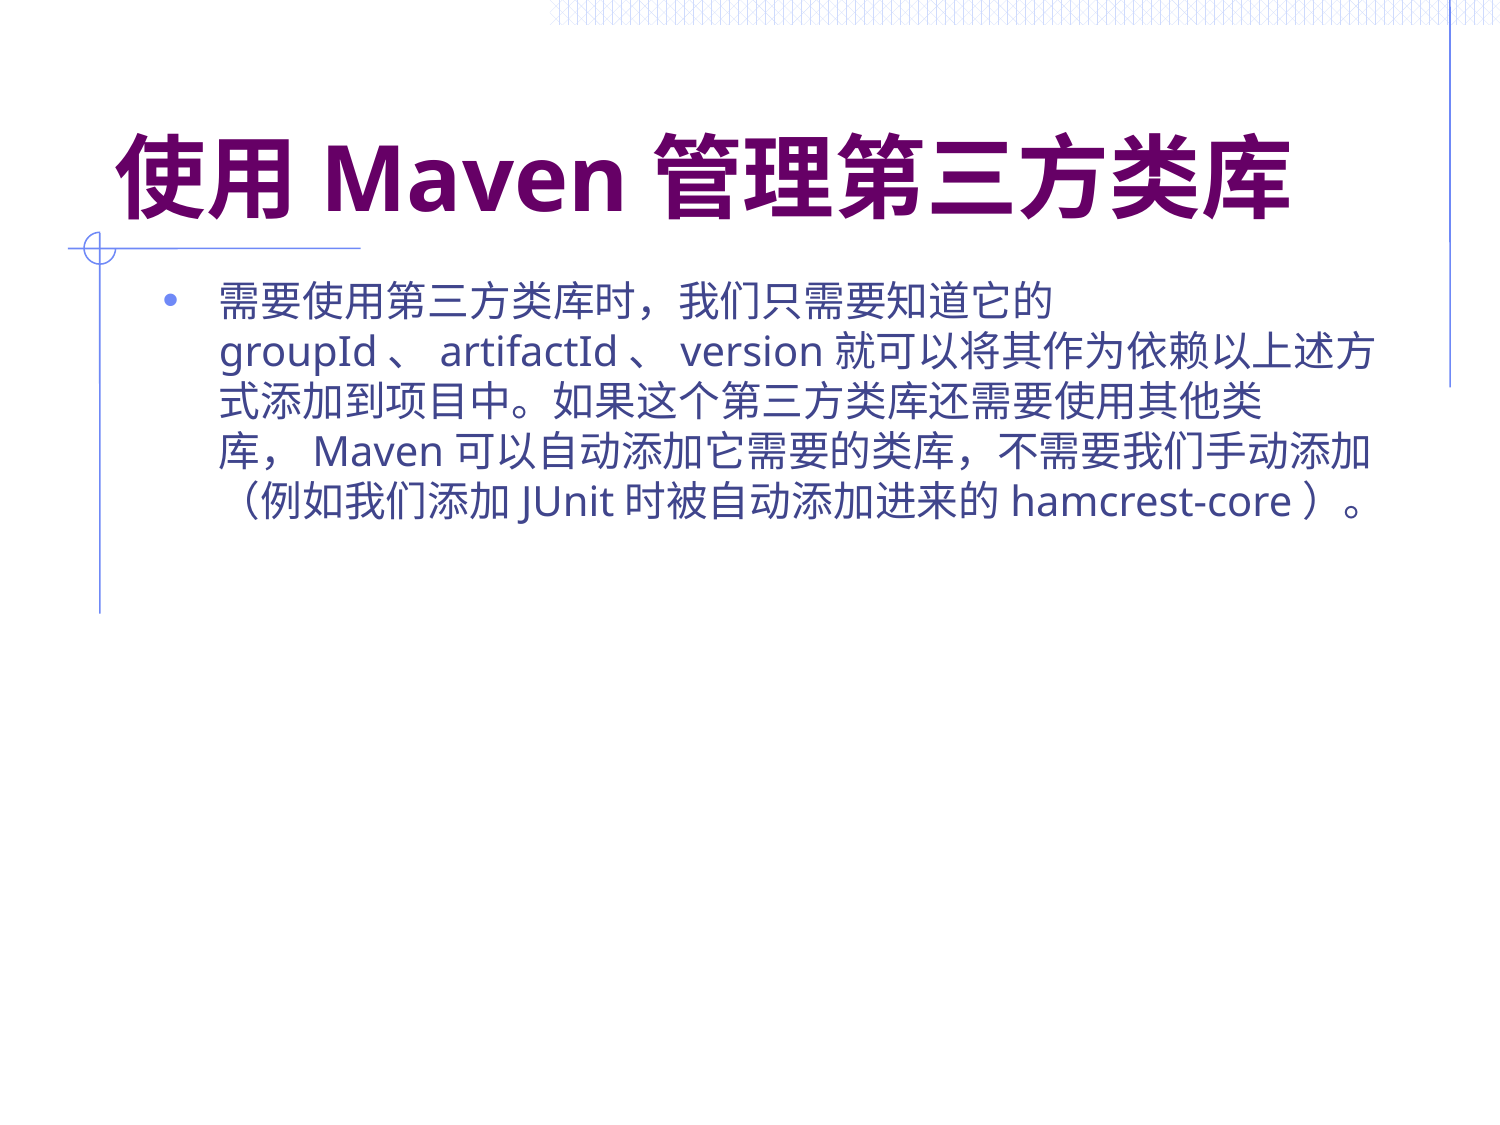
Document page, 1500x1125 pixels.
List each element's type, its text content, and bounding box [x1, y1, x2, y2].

list 需要使用第三方类库时，我们只需要知道它的groupId、artifactId、version就可以将其作为依赖以上述方式添加到项目中。如果这个第三方类库还需要使用其他类库，Maven可以自动添加它需要的类库，不需要我们手动添加（例如我们添加JUnit时被自动添加进来的hamcrest-core）。 [147, 266, 1423, 1024]
title 使用Maven管理第三方类库 [99, 49, 1376, 238]
